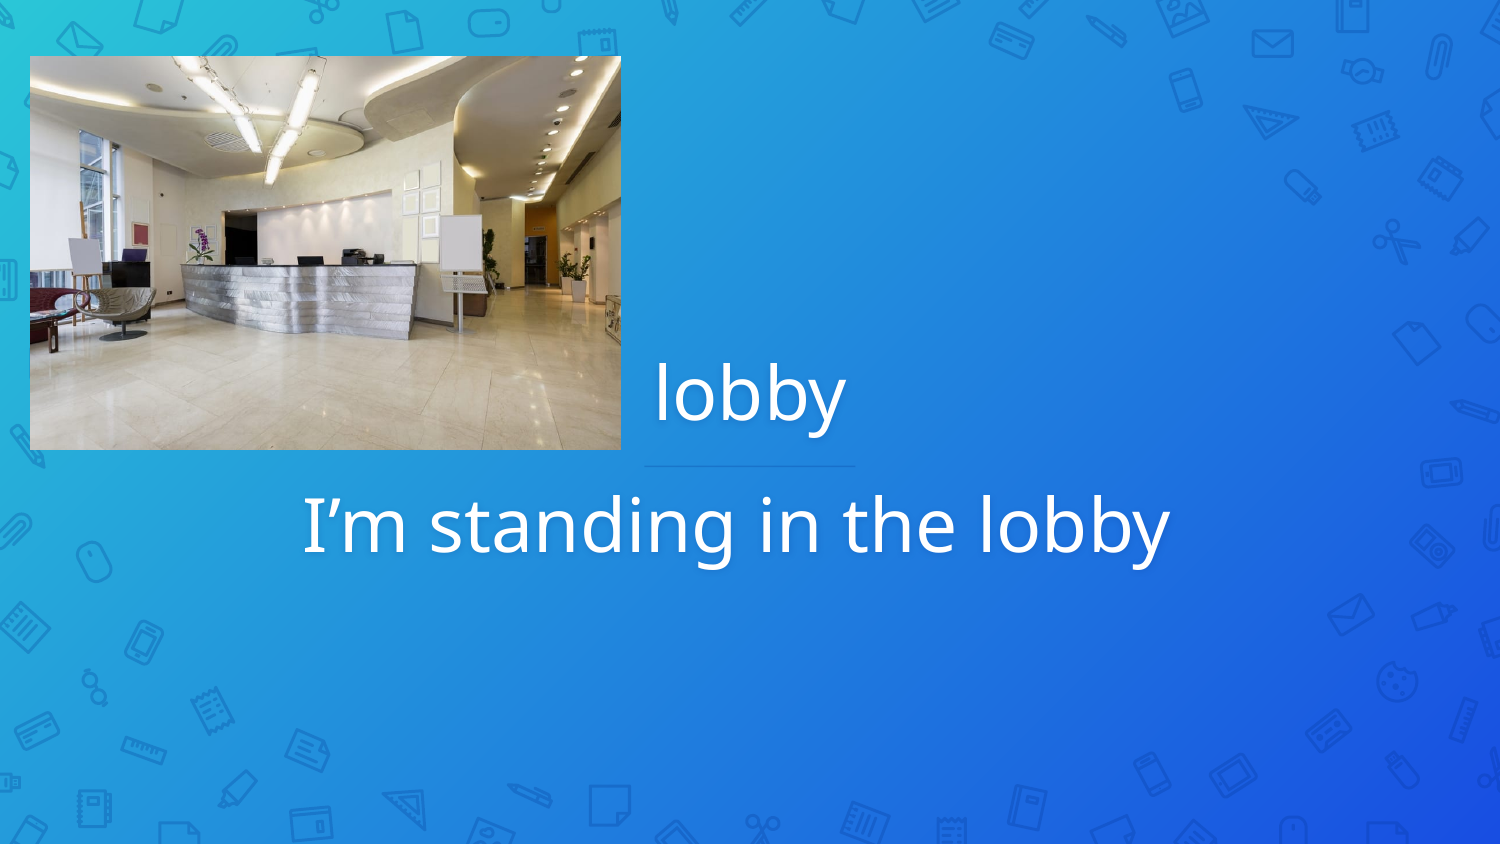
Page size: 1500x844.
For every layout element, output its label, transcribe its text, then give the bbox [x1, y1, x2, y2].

picture [30, 55, 621, 451]
text_box I’m standing in the lobby [0, 476, 1500, 583]
title lobby [626, 347, 1222, 450]
